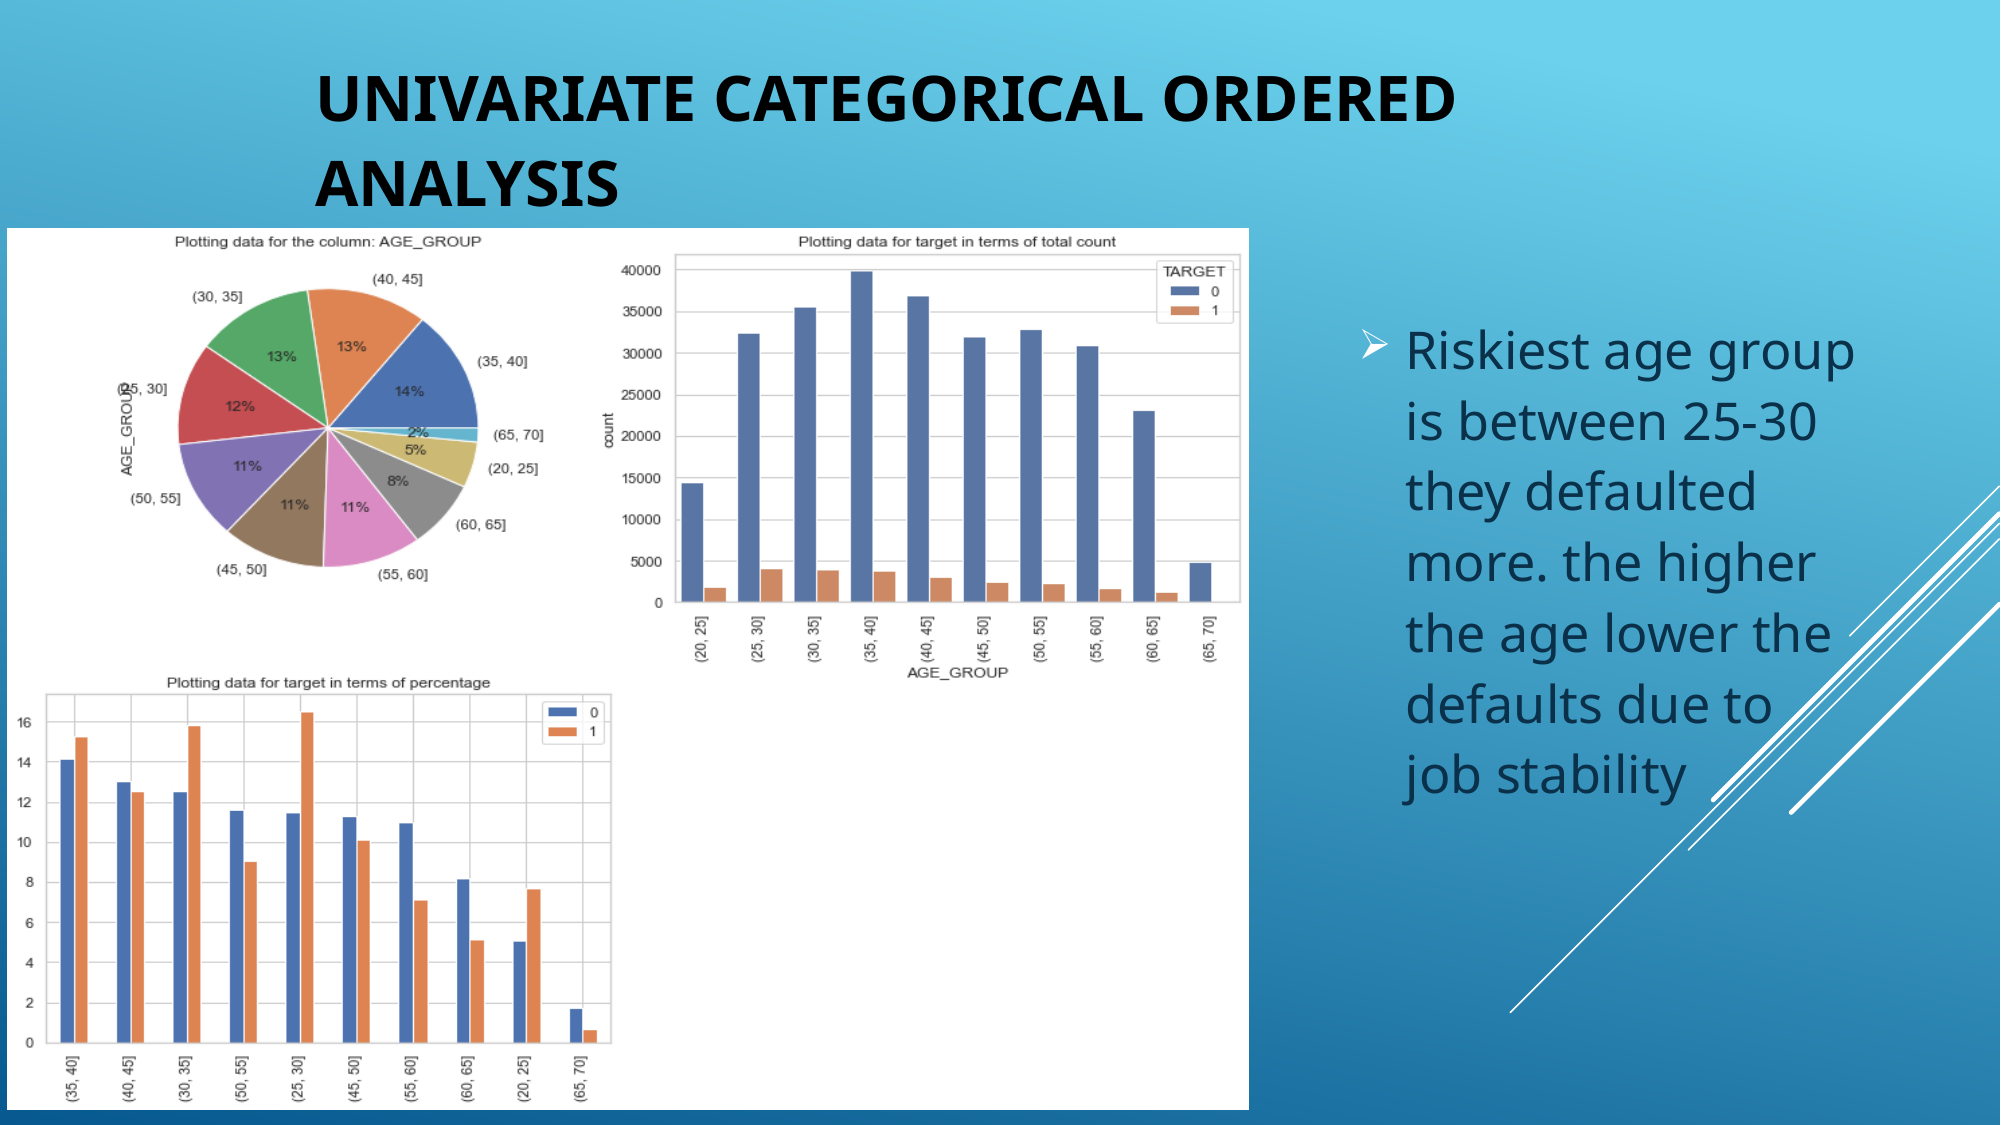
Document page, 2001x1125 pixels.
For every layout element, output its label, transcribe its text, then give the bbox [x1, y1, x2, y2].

list Riskiest age group is between 25-30 they defaulted more. the higher the age lower the defaults due to job stability [1343, 138, 1875, 985]
picture [6, 228, 1249, 1110]
title Univariate categorical ordered analysis [300, 15, 1700, 263]
